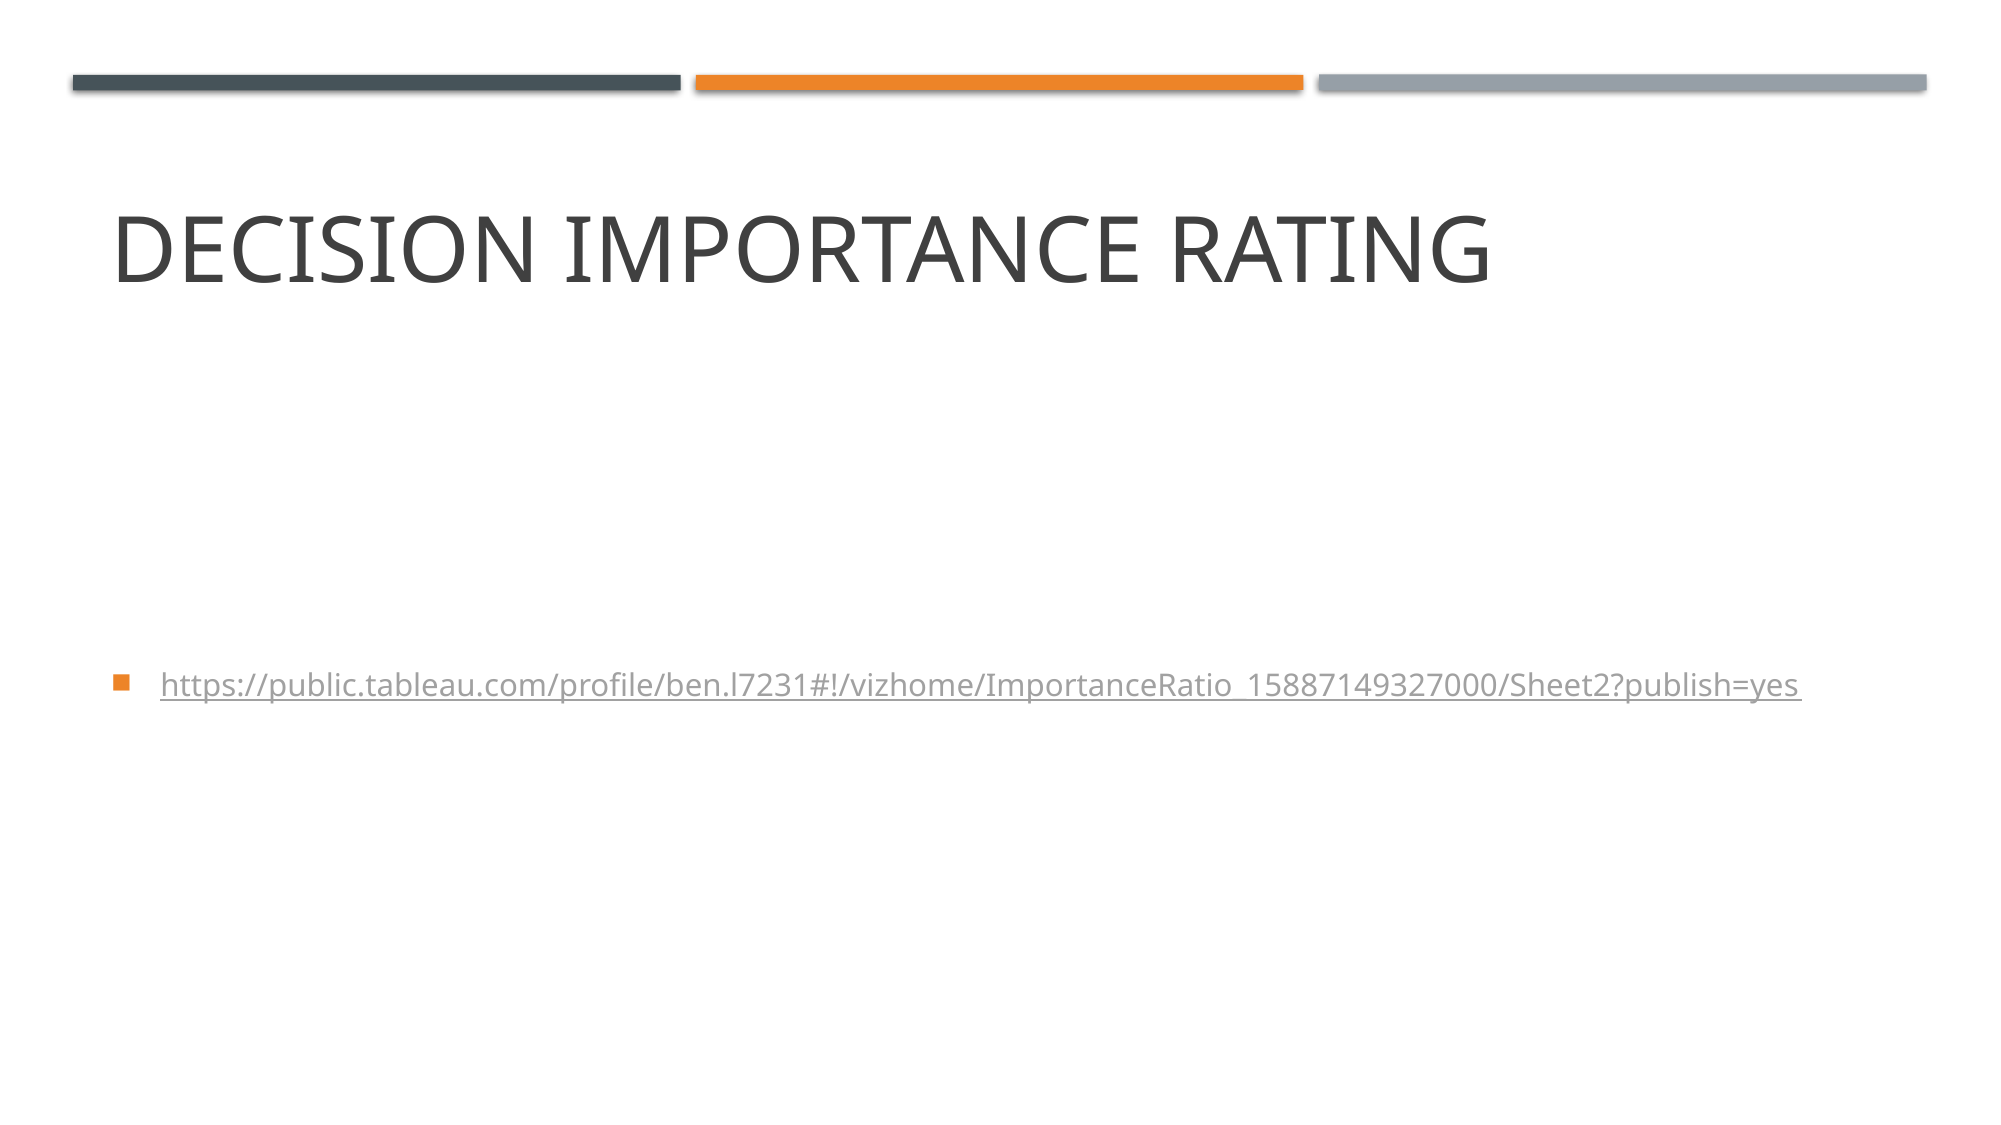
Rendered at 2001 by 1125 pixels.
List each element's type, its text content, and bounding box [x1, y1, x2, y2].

list https://public.tableau.com/profile/ben.l7231#!/vizhome/ImportanceRatio_15887149327000/Sheet2?publish=yes [95, 383, 1905, 981]
title Decision importance rating [95, 115, 1905, 311]
